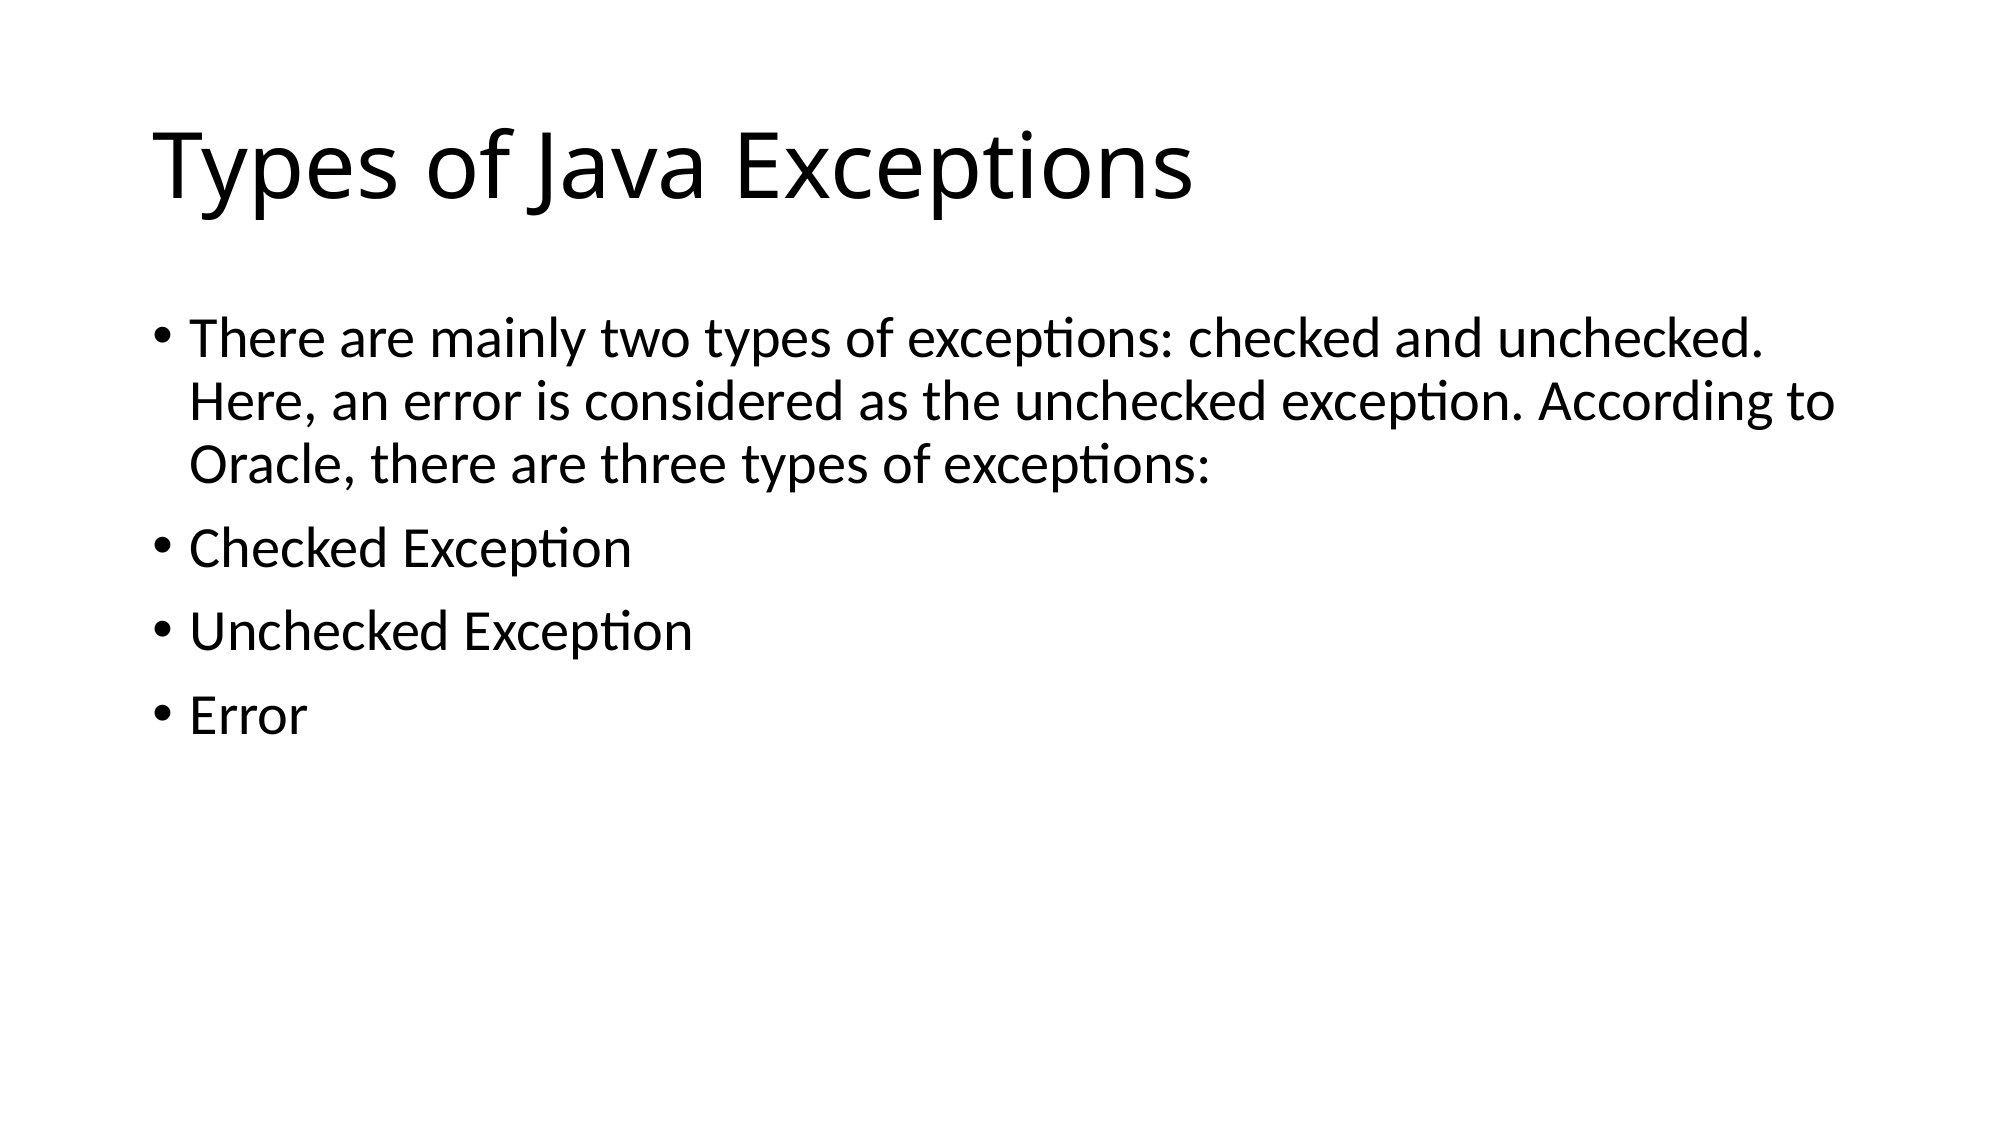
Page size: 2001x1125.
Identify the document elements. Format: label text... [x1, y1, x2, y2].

title Types of Java Exceptions [137, 59, 1863, 278]
list There are mainly two types of exceptions: checked and unchecked. Here, an error is considered as the unchecked exception. According to Oracle, there are three types of exceptions: Checked Exception Unchecked Exception Error [137, 299, 1863, 1014]
